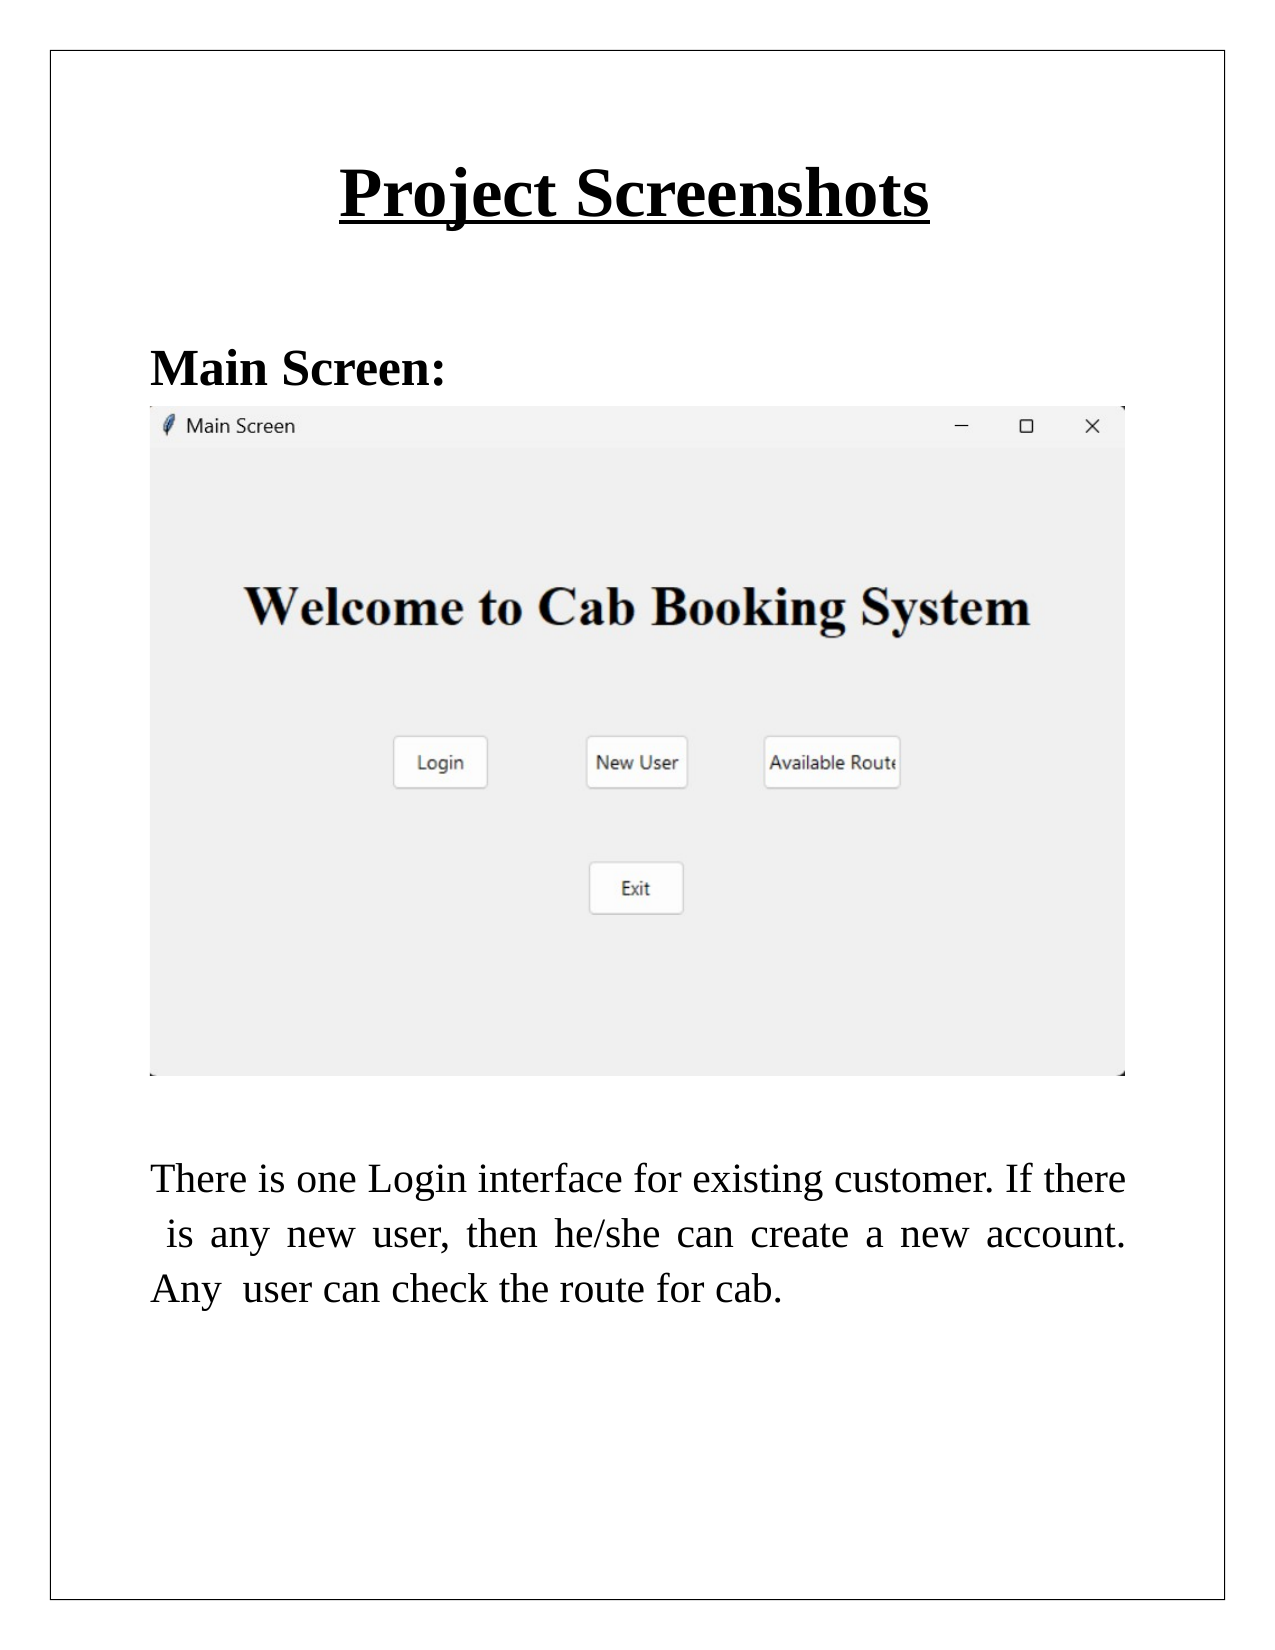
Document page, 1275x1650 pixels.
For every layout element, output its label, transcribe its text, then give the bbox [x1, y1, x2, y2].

text_box [149, 406, 1125, 1076]
text_box There is one Login interface for existing customer. If there is any new user, then he/she can create a new account. Any user can check the route for cab. [147, 1143, 1128, 1311]
text_box Main Screen: [147, 331, 452, 397]
title Project Screenshots [337, 143, 938, 406]
